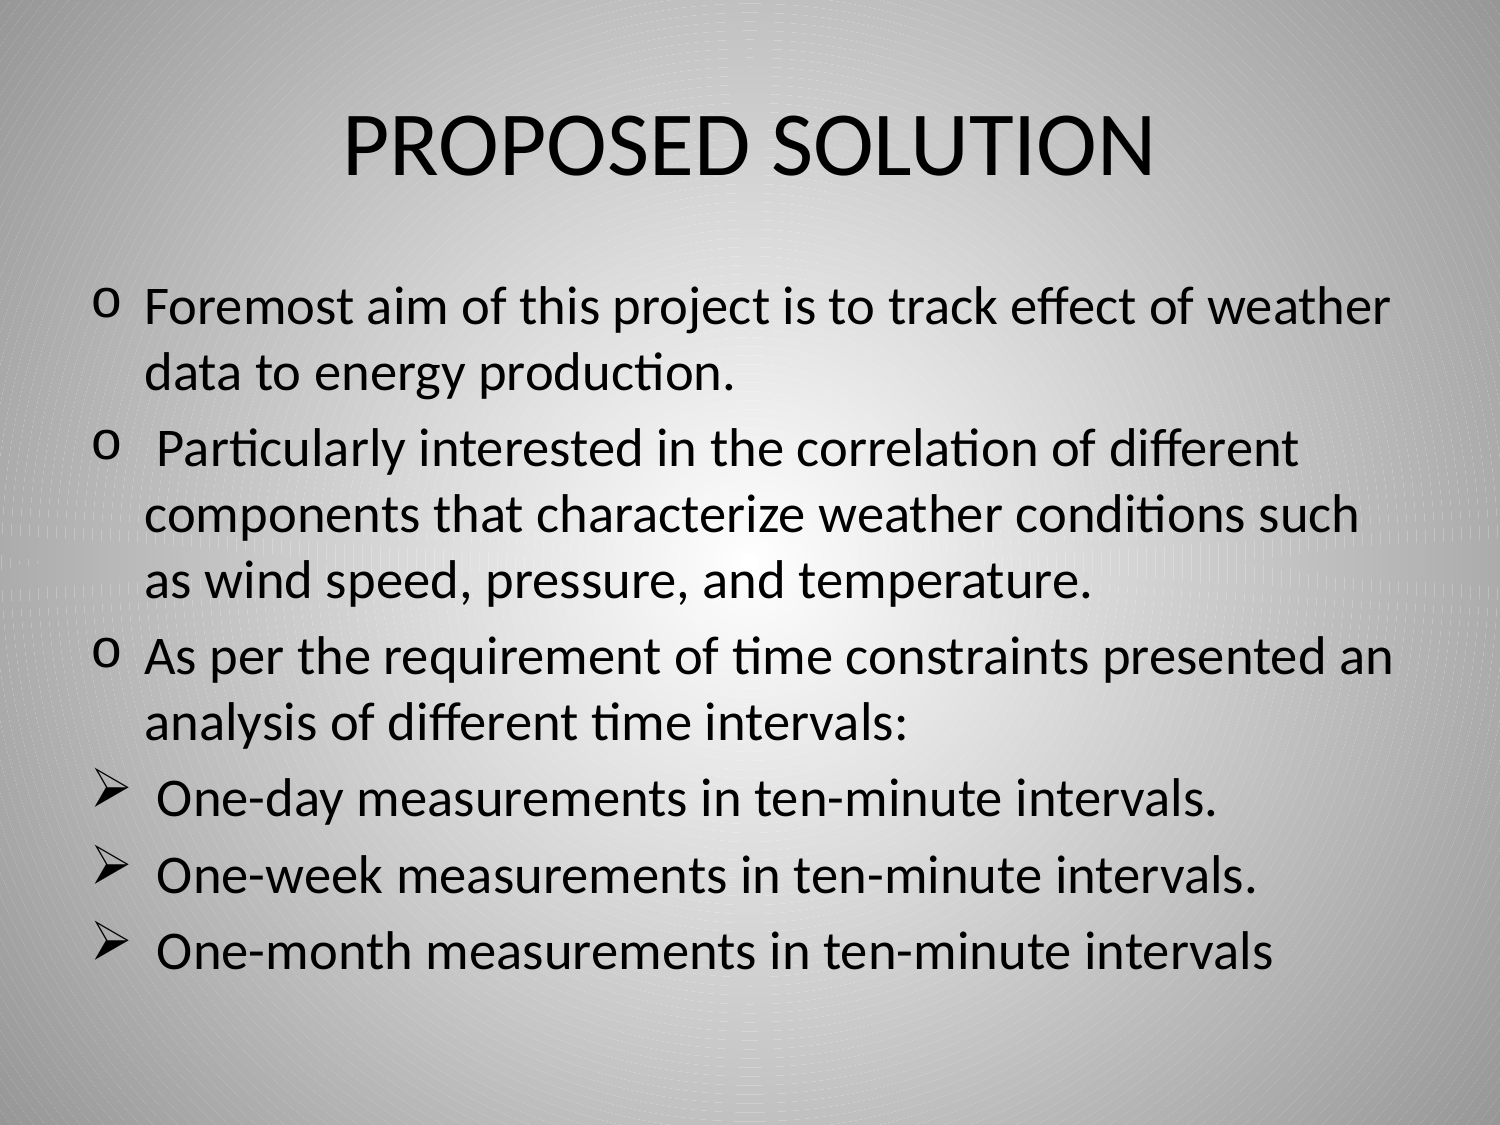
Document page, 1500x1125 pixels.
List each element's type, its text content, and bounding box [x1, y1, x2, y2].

title PROPOSED SOLUTION [75, 45, 1425, 233]
list Foremost aim of this project is to track effect of weather data to energy production. Particularly interested in the correlation of different components that characterize weather conditions such as wind speed, pressure, and temperature. As per the requirement of time constraints presented an analysis of different time intervals: One-day measurements in ten-minute intervals. One-week measurements in ten-minute intervals. One-month measurements in ten-minute intervals [75, 262, 1425, 1005]
